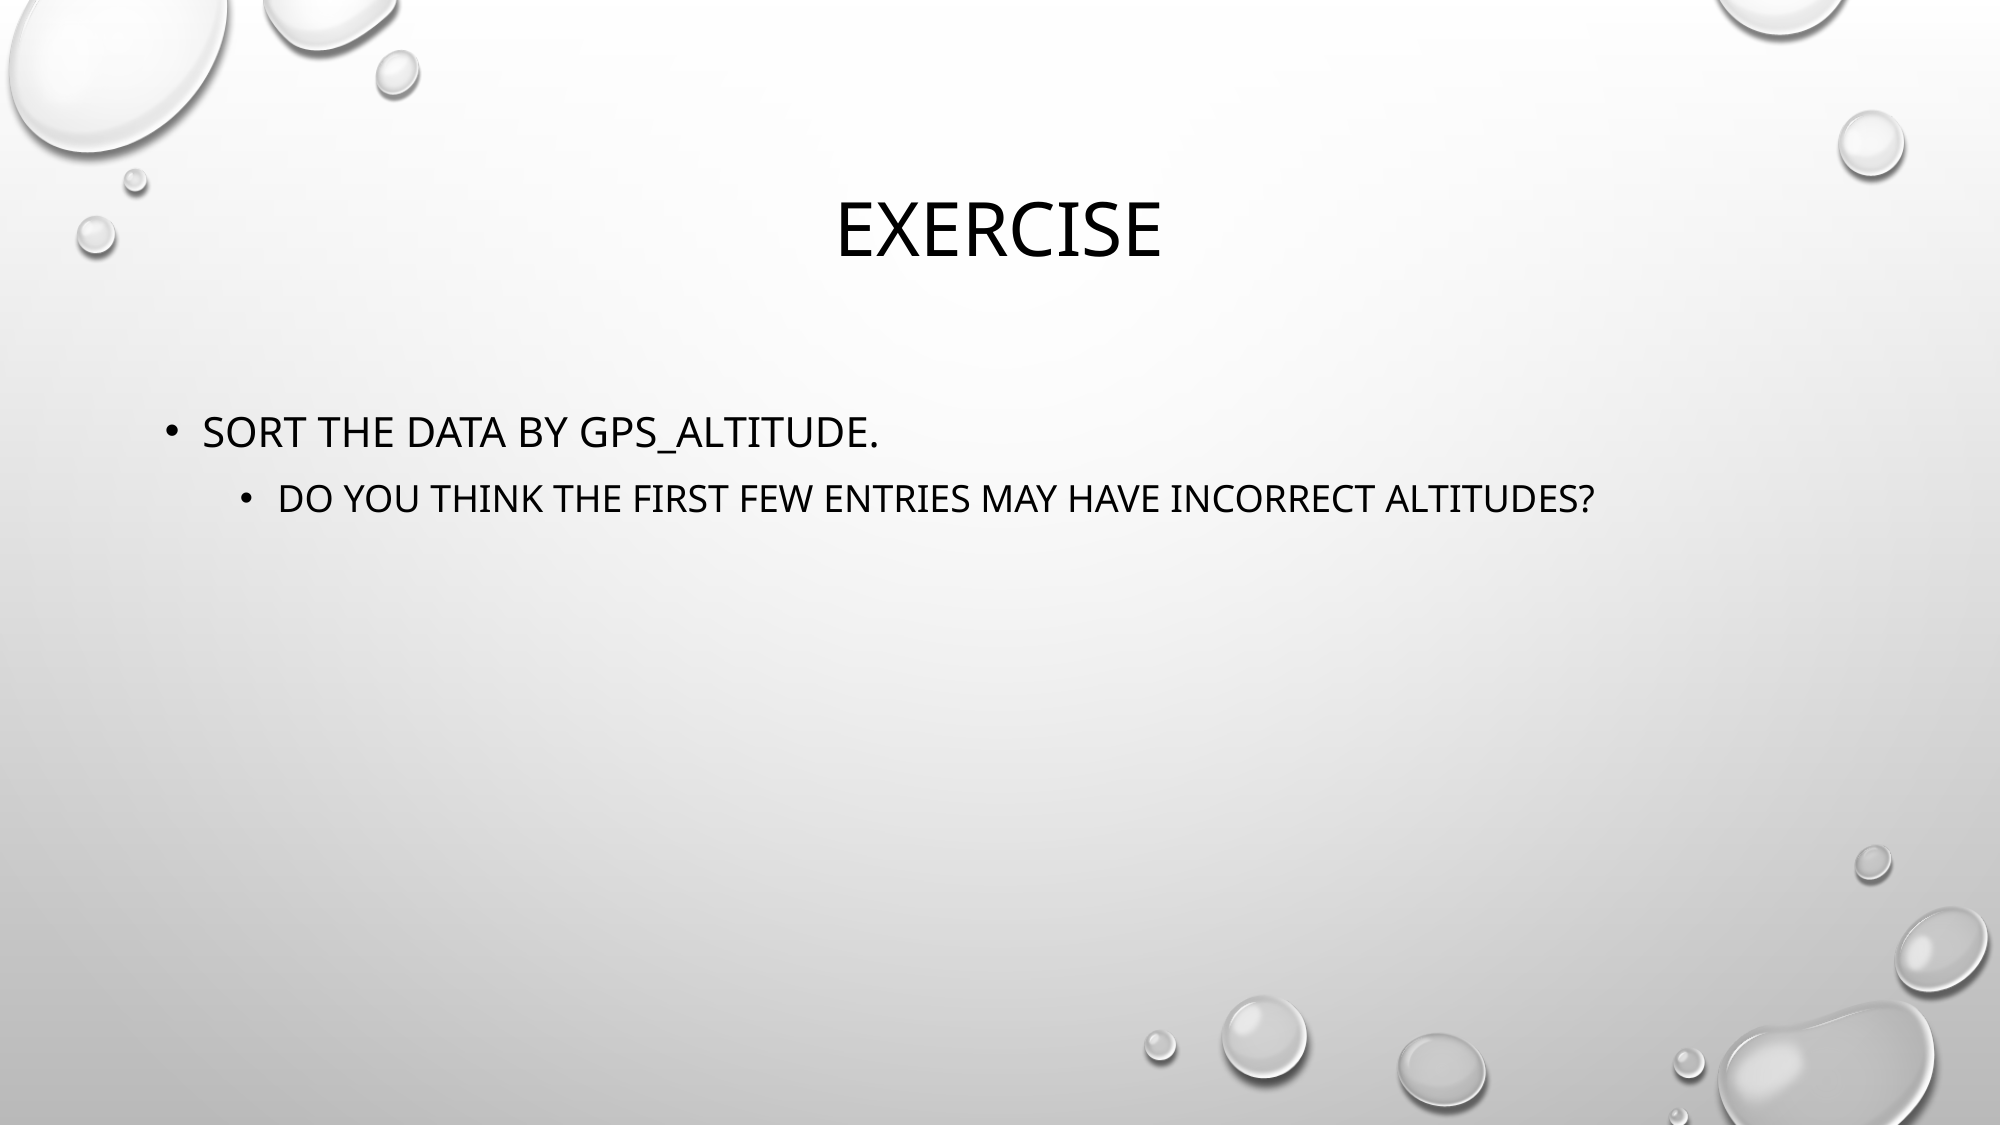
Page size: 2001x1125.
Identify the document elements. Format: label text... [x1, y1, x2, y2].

title Exercise [149, 101, 1851, 364]
list Sort the data by gps_Altitude. Do you think the first few entries may have incorrect altitudes? [149, 388, 1850, 950]
picture [0, 0, 2000, 1125]
